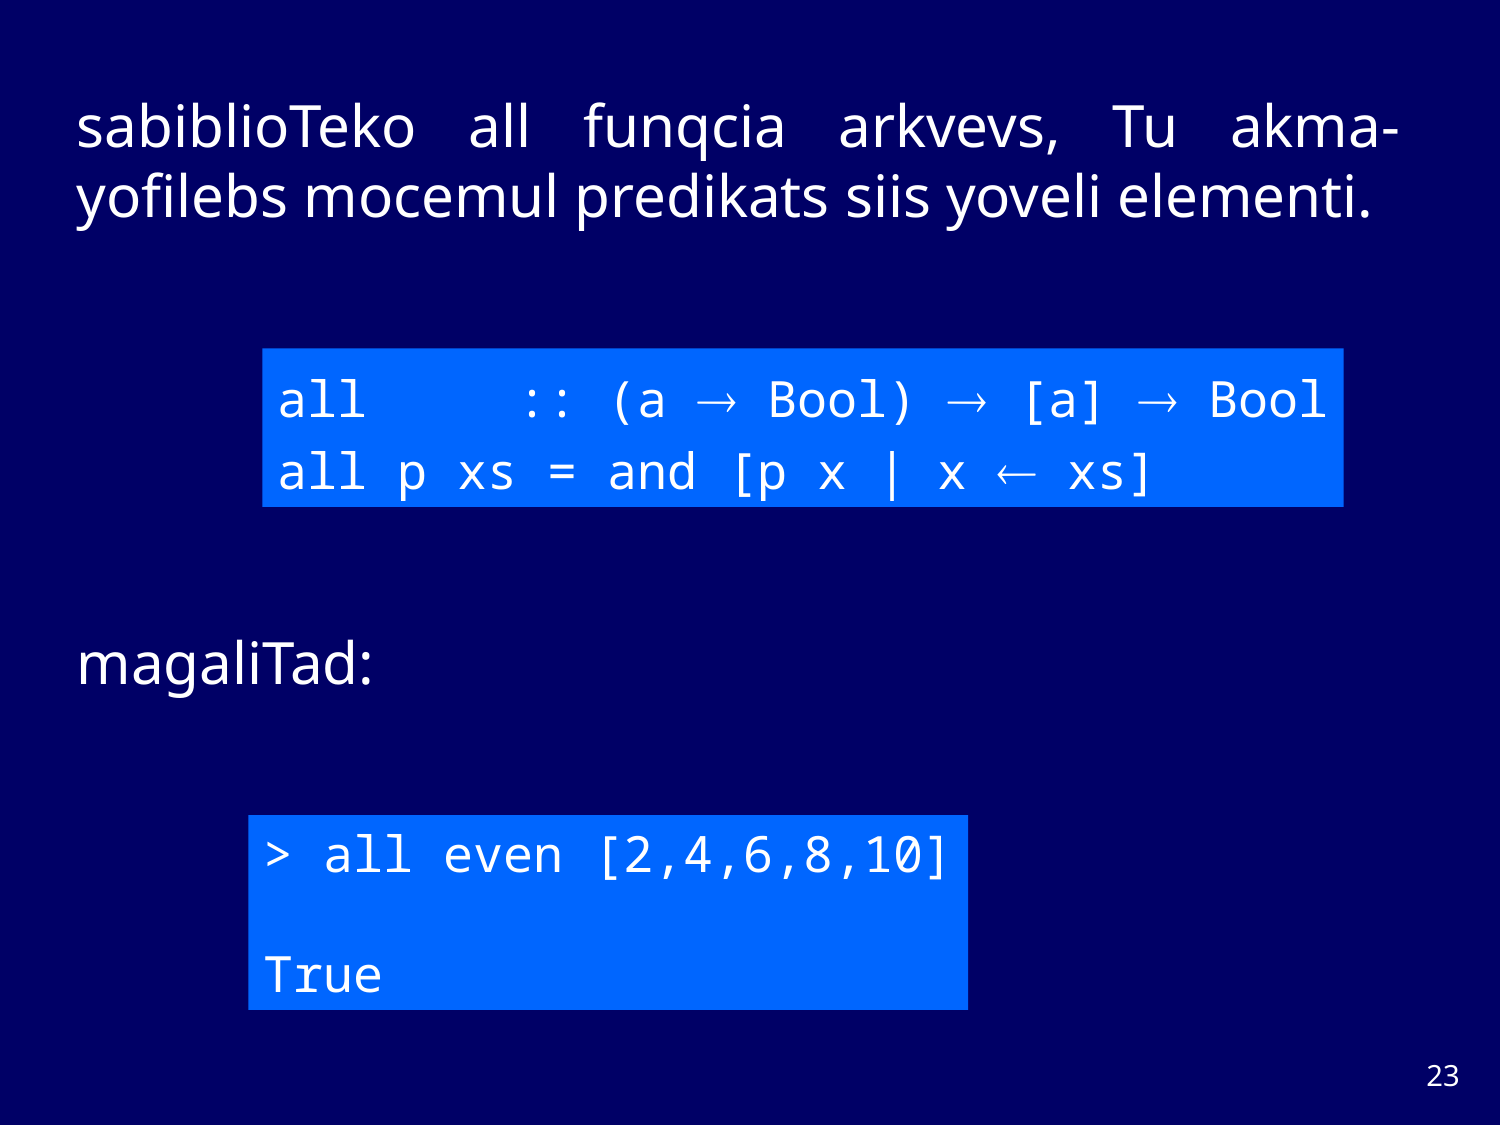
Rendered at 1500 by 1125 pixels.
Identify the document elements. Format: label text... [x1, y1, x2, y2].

text_box magaliTad: [61, 618, 1425, 704]
text_box all :: (a  Bool)  [a]  Bool all p xs = and [p x | x  xs] [262, 348, 1344, 507]
text_box sabiblioTeko all funqcia arkvevs, Tu akma-yofilebs mocemul predikats siis yoveli elementi. [62, 81, 1415, 237]
text_box > all even [2,4,6,8,10] True [248, 815, 969, 1010]
slide_number 22 [1374, 1049, 1476, 1101]
